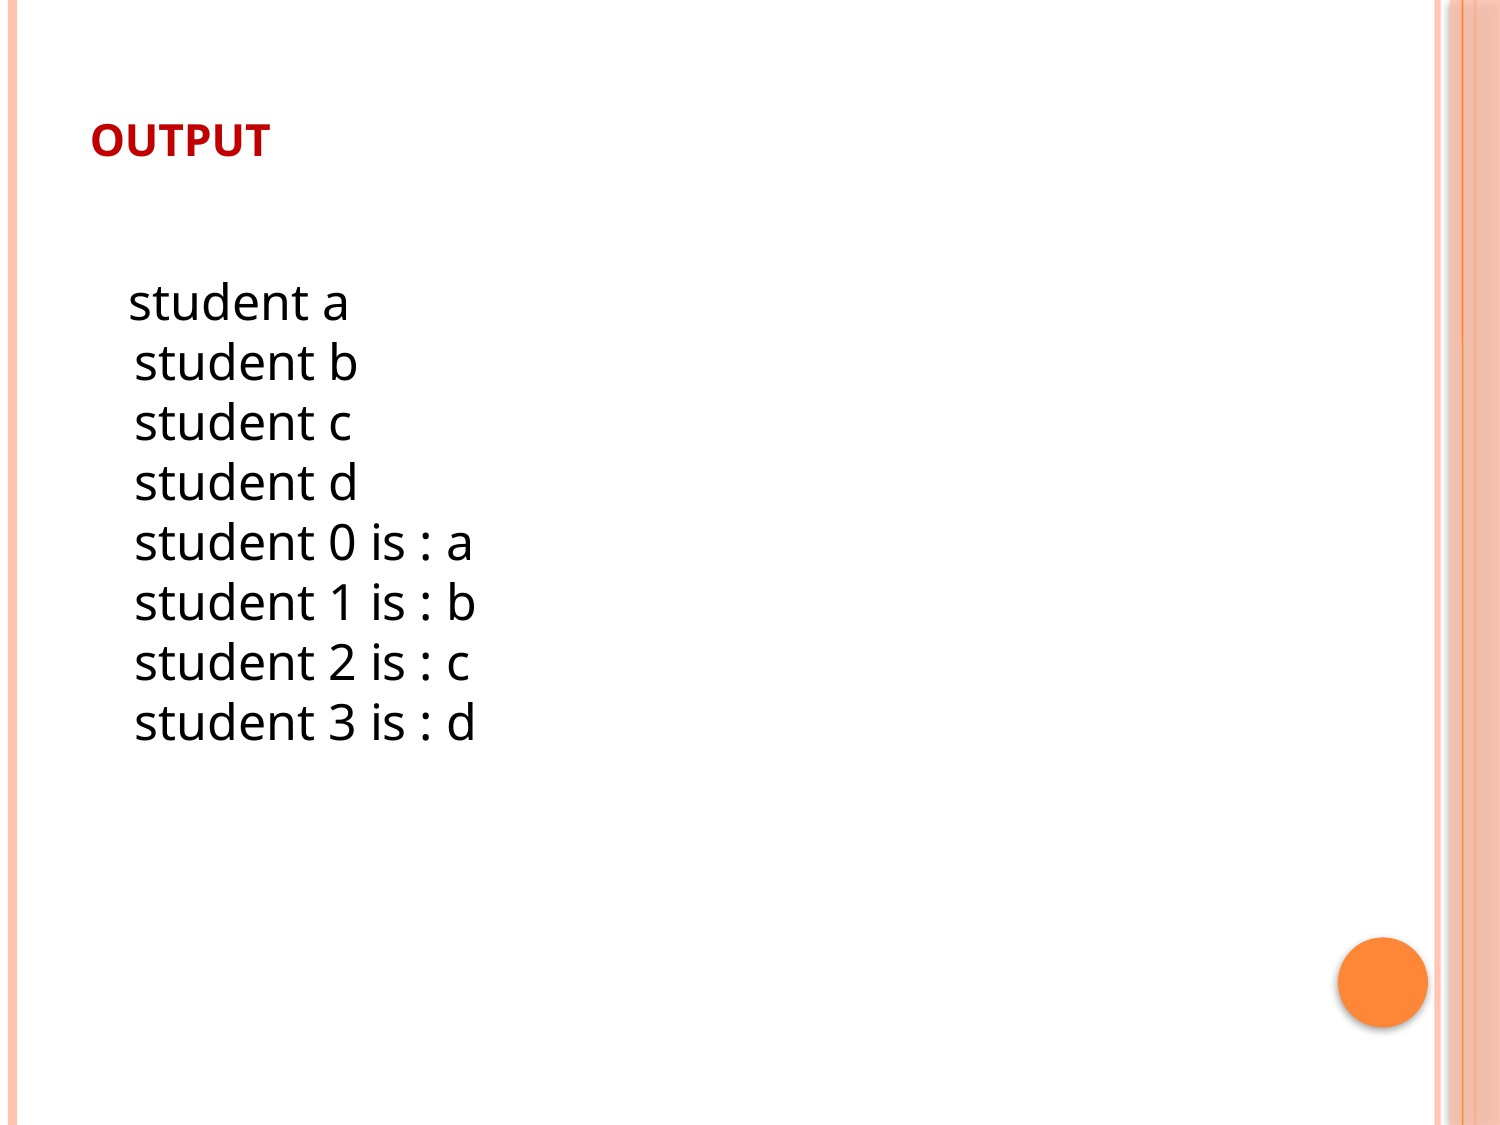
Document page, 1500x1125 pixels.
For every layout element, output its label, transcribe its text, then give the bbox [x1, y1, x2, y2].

list student a student b student c student d student 0 is : a student 1 is : b student 2 is : c student 3 is : d [75, 262, 1300, 1062]
title output [75, 104, 1300, 173]
